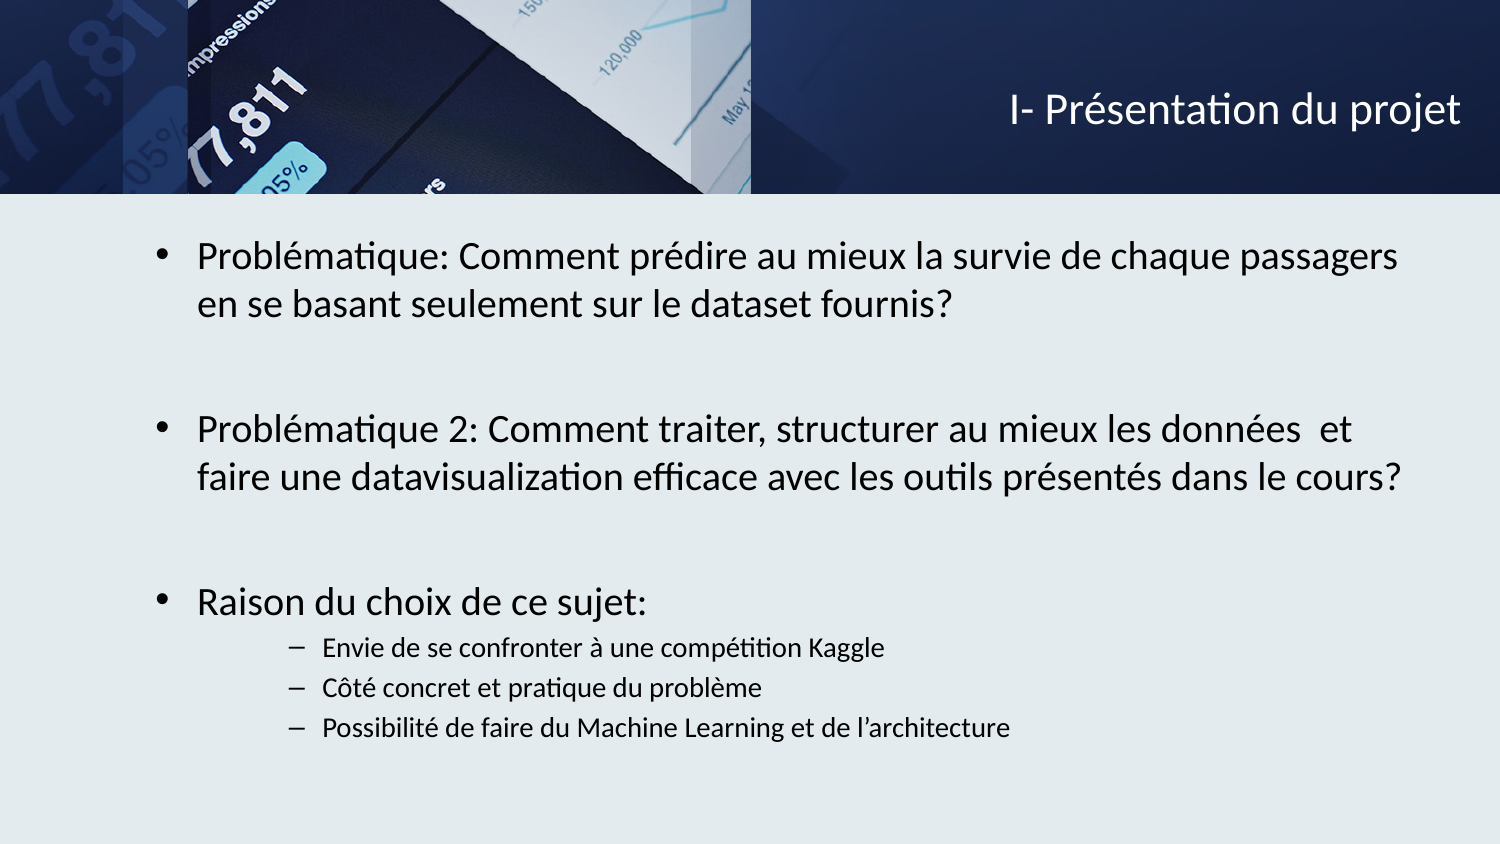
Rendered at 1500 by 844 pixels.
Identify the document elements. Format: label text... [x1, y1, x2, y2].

title I- Présentation du projet [73, 71, 1477, 197]
list Problématique: Comment prédire au mieux la survie de chaque passagers en se basant seulement sur le dataset fournis? Problématique 2: Comment traiter, structurer au mieux les données et faire une datavisualization efficace avec les outils présentés dans le cours? Raison du choix de ce sujet: Envie de se confronter à une compétition Kaggle Côté concret et pratique du problème Possibilité de faire du Machine Learning et de l’architecture [73, 221, 1427, 798]
picture [0, 0, 1500, 844]
